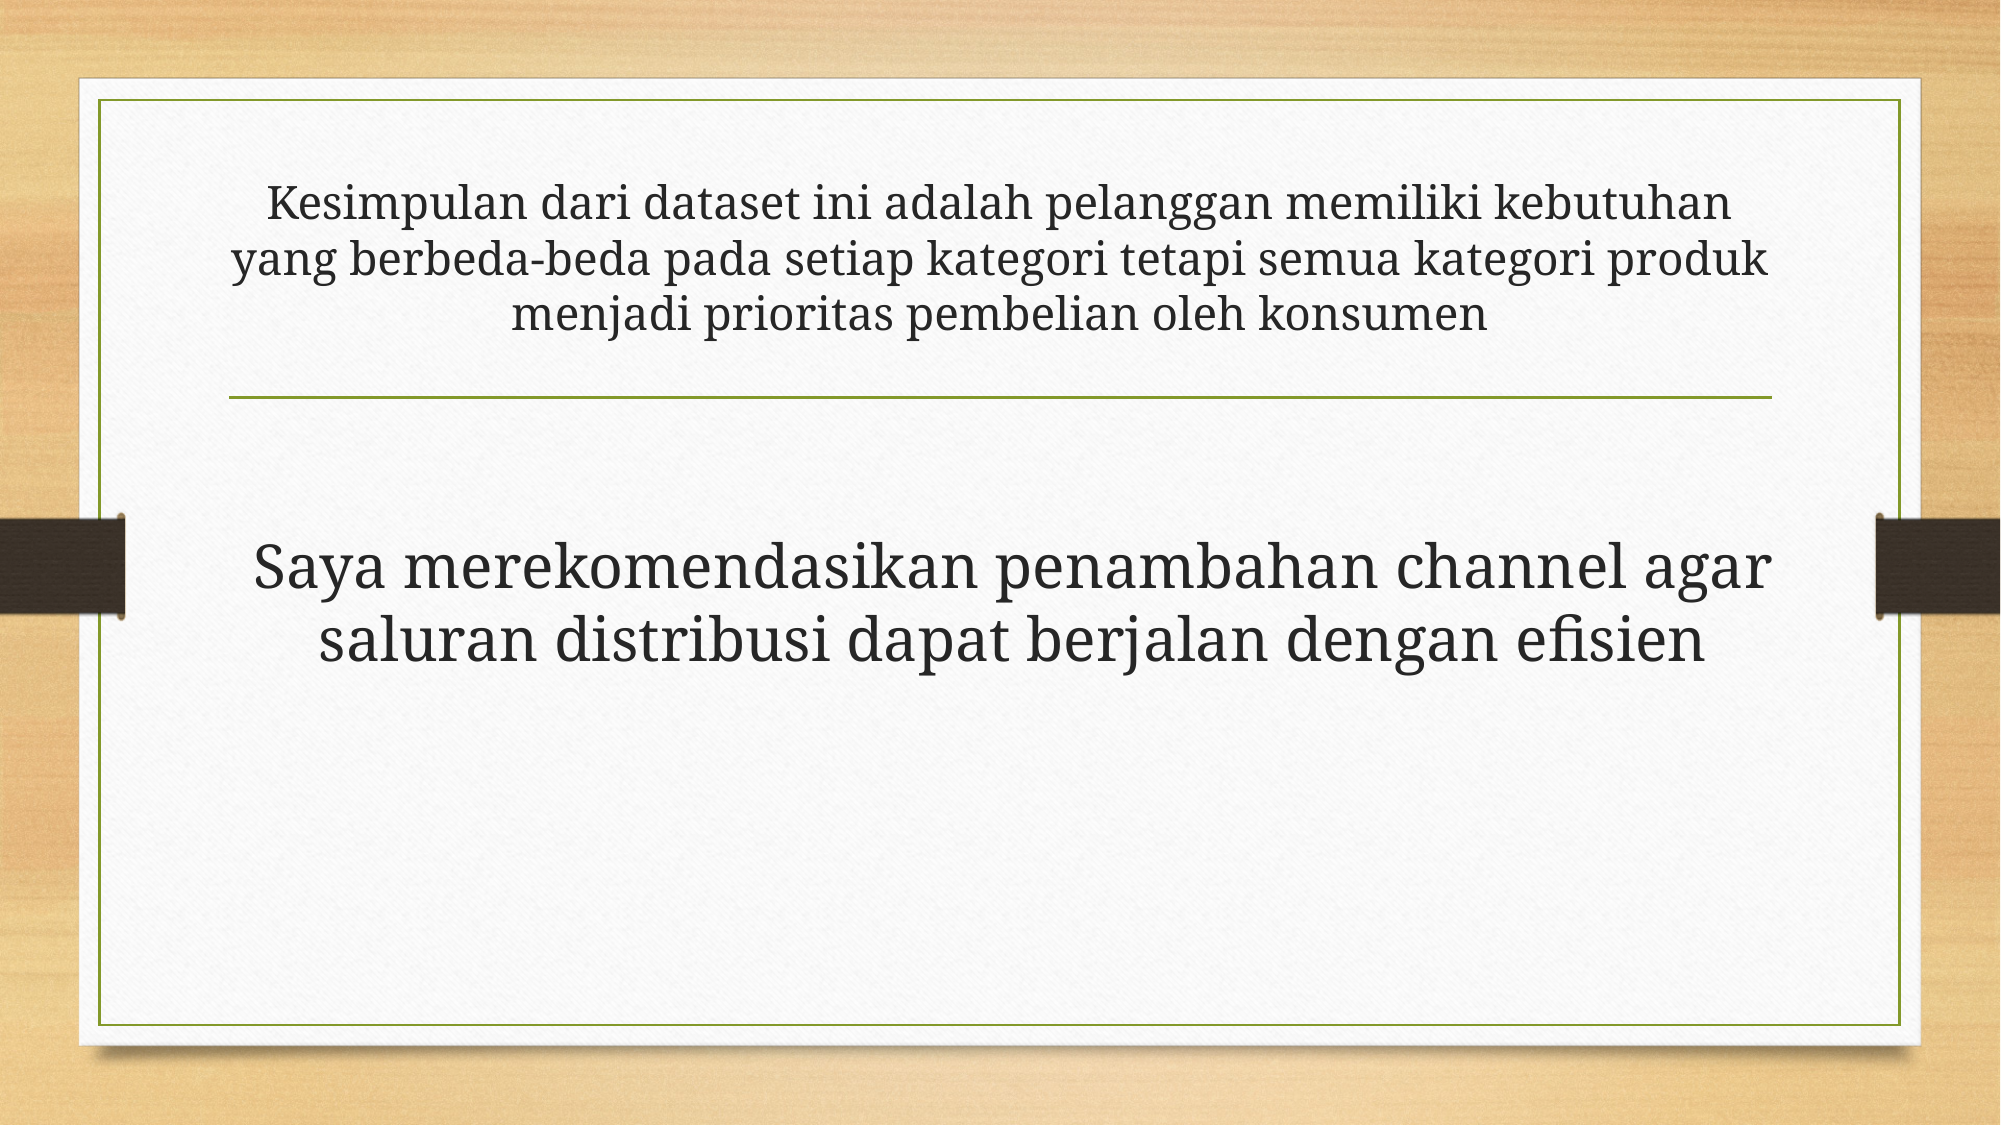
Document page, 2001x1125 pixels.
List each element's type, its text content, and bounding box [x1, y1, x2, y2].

text_box Saya merekomendasikan penambahan channel agar saluran distribusi dapat berjalan dengan efisien [226, 494, 1802, 708]
picture [0, 0, 2001, 1125]
title Kesimpulan dari dataset ini adalah pelanggan memiliki kebutuhan yang berbeda-beda pada setiap kategori tetapi semua kategori produk menjadi prioritas pembelian oleh konsumen [212, 149, 1788, 364]
